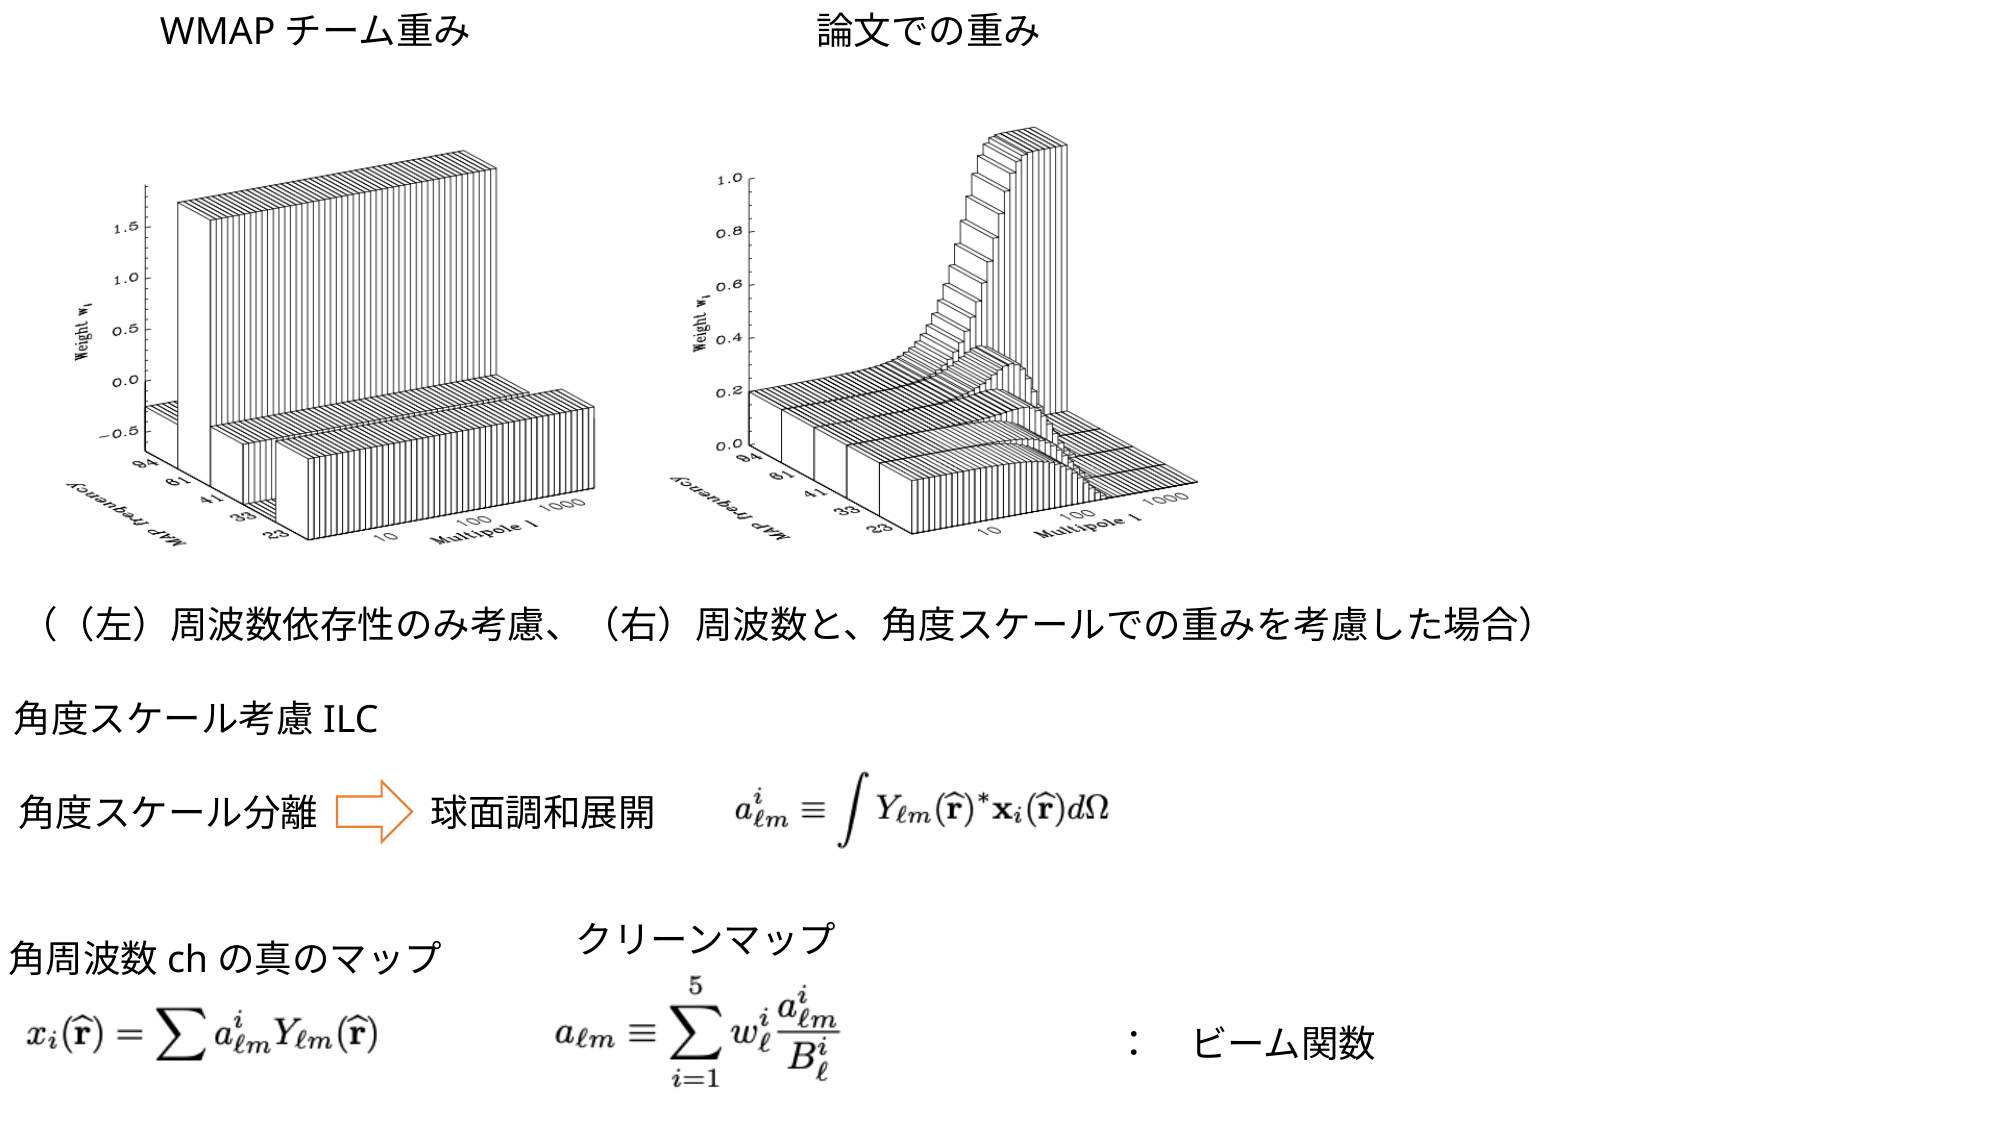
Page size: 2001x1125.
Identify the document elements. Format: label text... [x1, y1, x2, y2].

text_box 角度スケール分離 球面調和展開 [384, 781, 671, 842]
text_box 角度スケール考慮ILC [0, 687, 394, 748]
text_box クリーンマップ [560, 908, 852, 947]
text_box WMAPチーム重み [145, 0, 486, 60]
text_box 角度スケール分離 球面調和展開 [3, 781, 380, 842]
text_box [335, 778, 414, 845]
picture [0, 60, 1228, 582]
picture [706, 748, 1135, 861]
text_box 論文での重み [801, 0, 1057, 60]
picture [528, 947, 884, 1113]
picture [0, 982, 399, 1077]
text_box 角周波数chの真のマップ [0, 927, 458, 987]
text_box （（左）周波数依存性のみ考慮、（右）周波数と、角度スケールでの重みを考慮した場合） [5, 593, 1572, 654]
